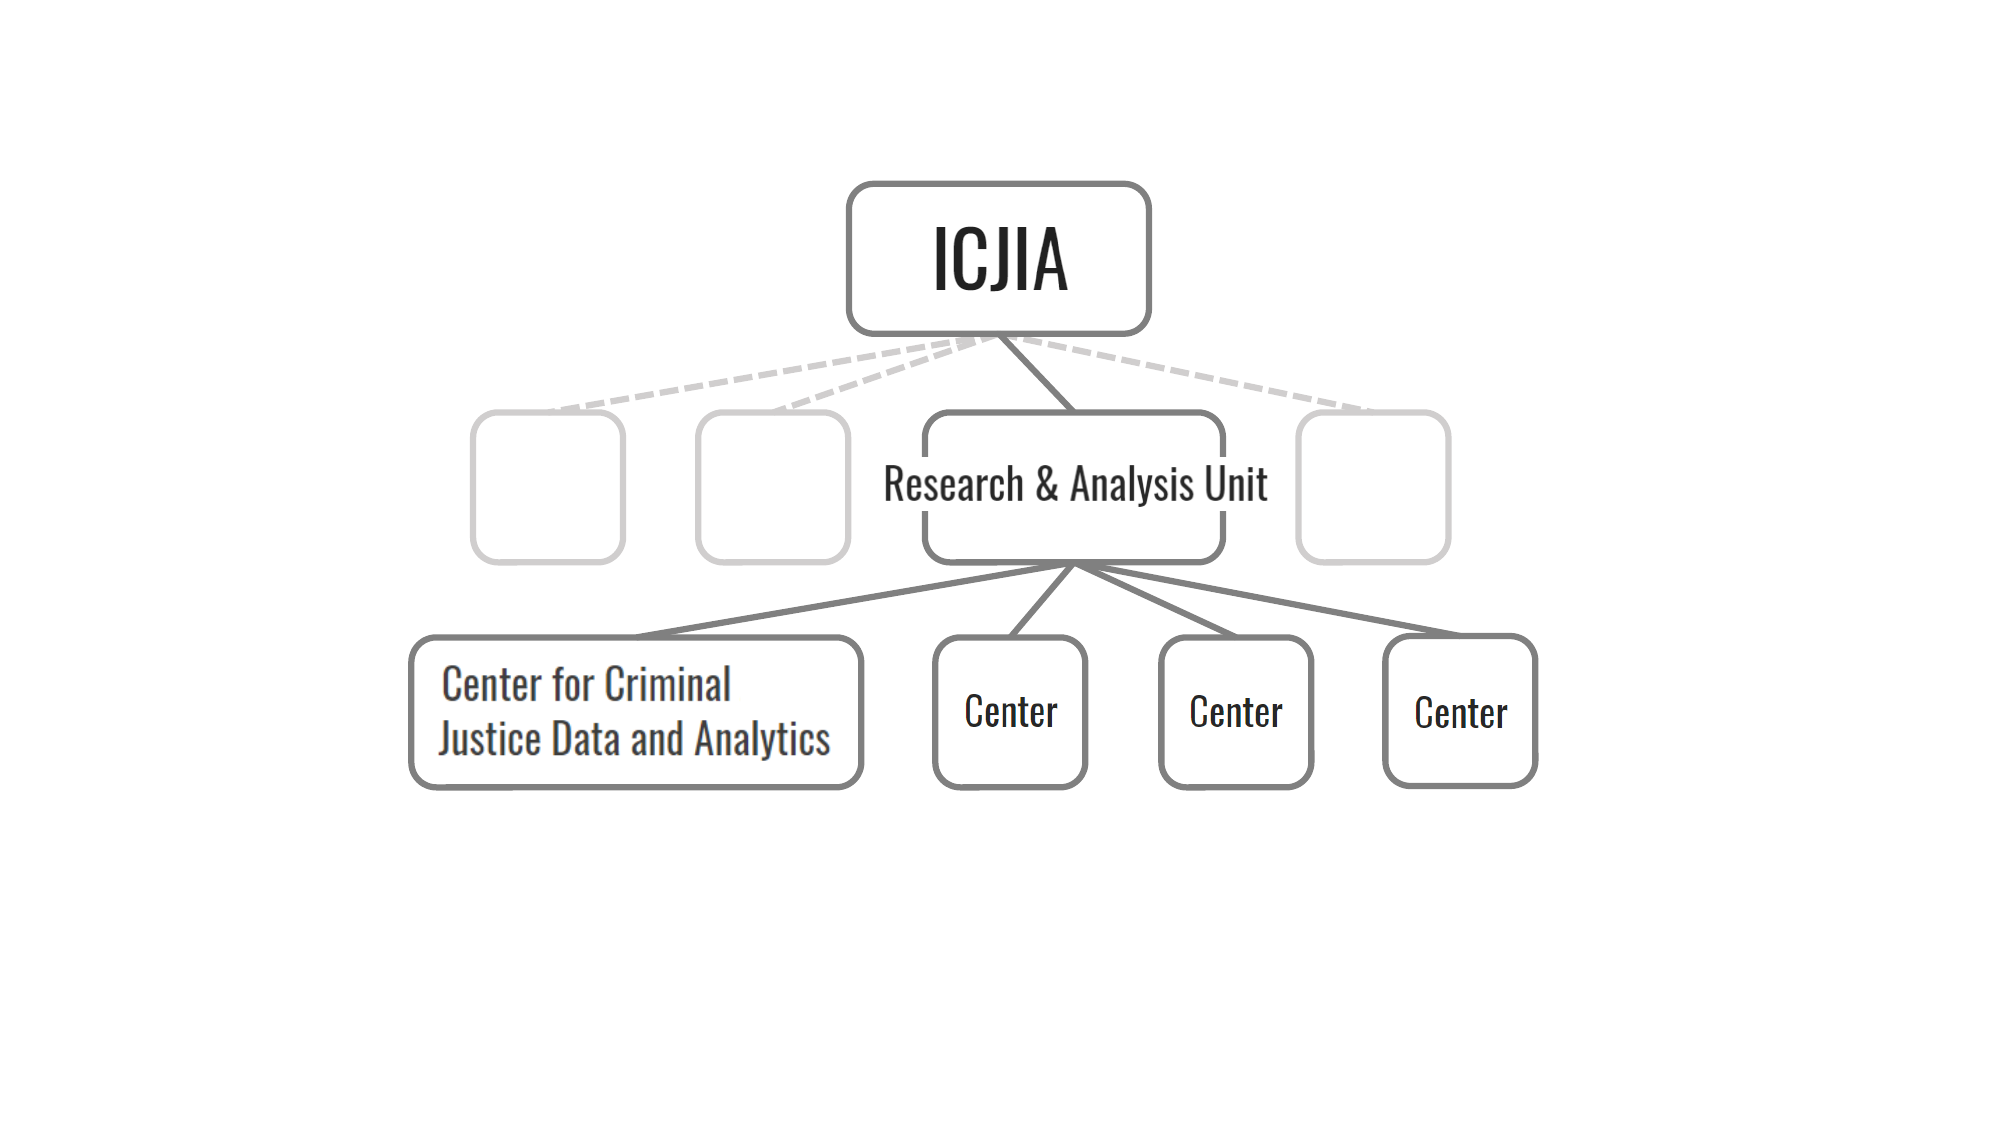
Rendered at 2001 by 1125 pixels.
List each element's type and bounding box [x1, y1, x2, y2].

text_box [249, 160, 1750, 815]
